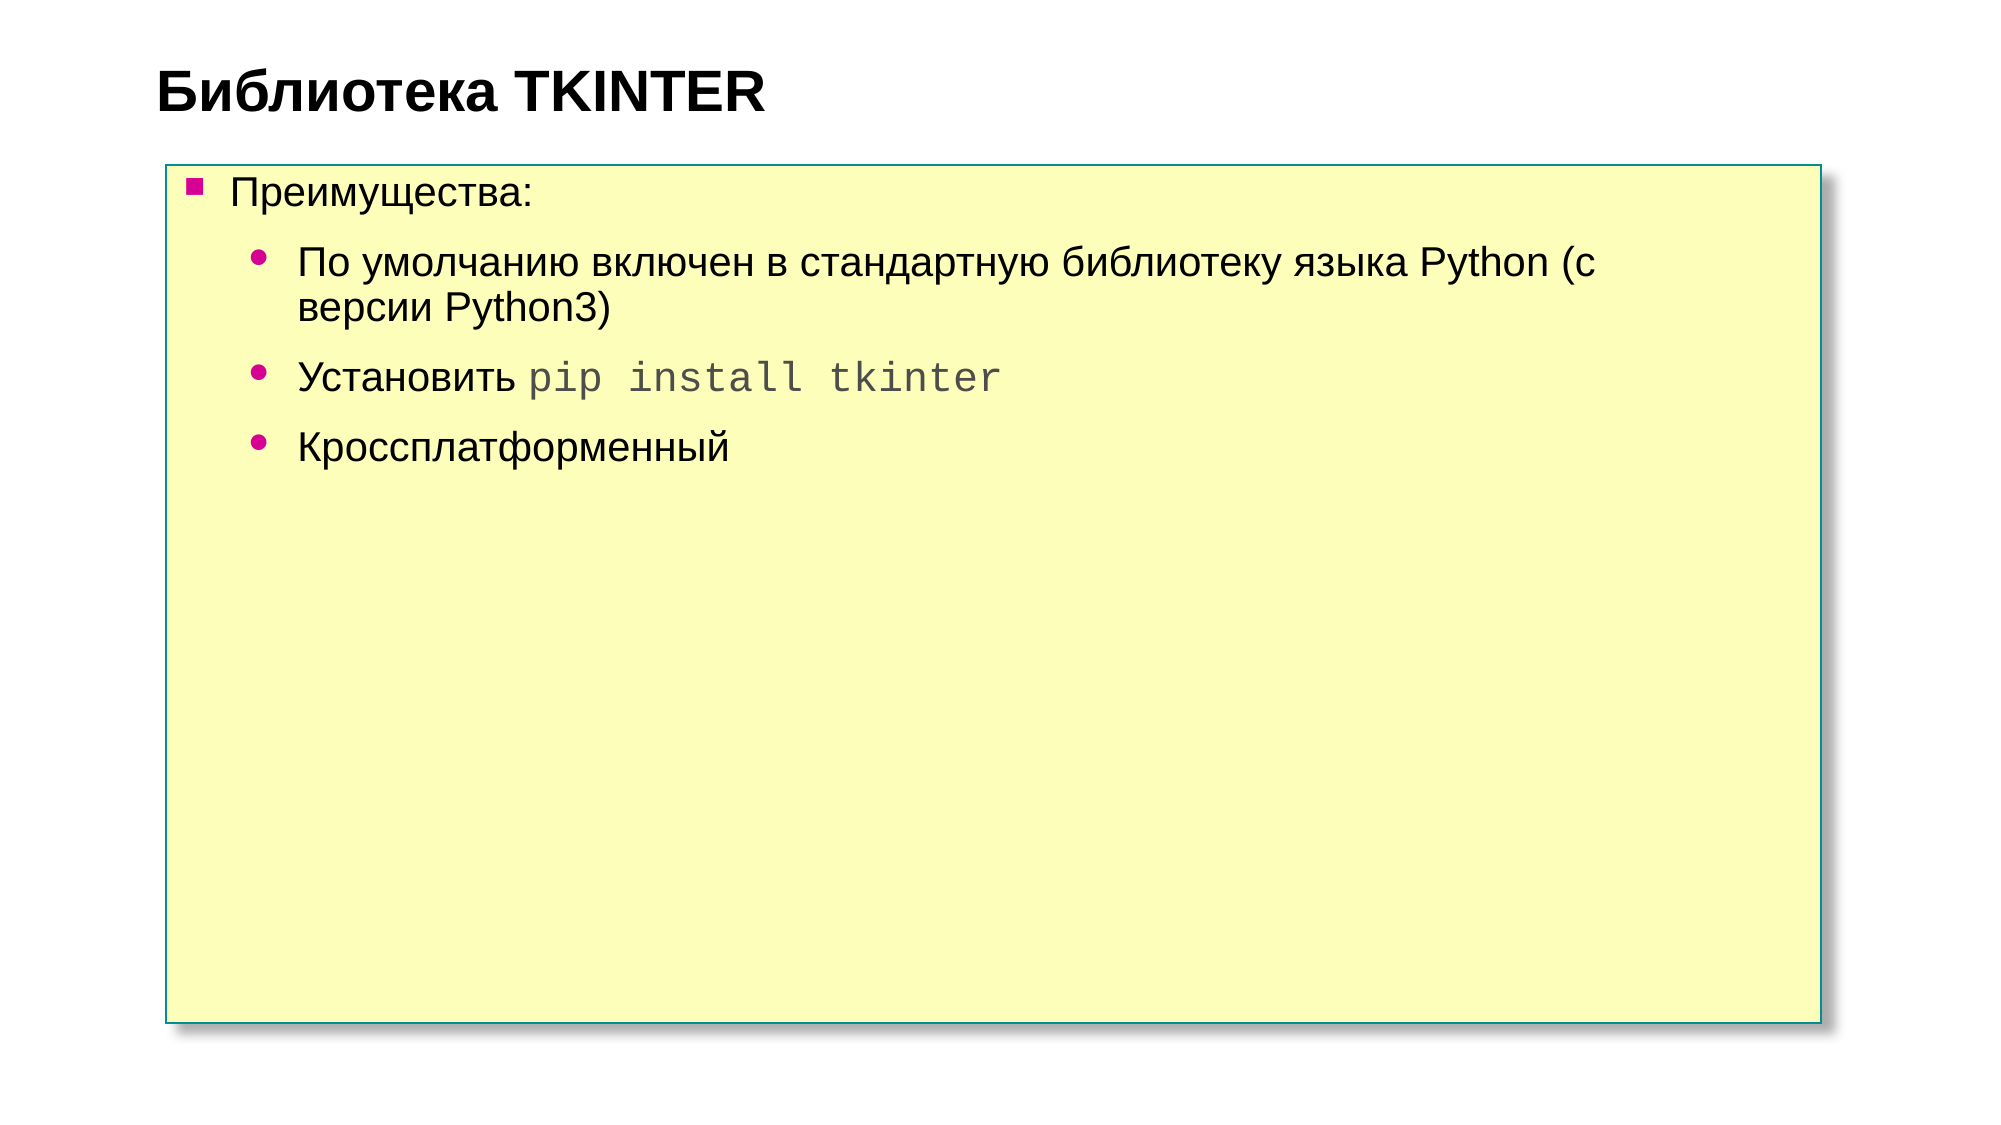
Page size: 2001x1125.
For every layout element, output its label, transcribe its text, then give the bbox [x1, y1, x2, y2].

list Преимущества: По умолчанию включен в стандартную библиотеку языка Python (с версии Python3) Установить pip install tkinter Кроссплатформенный [168, 163, 1743, 618]
title Библиотека TKINTER [141, 25, 1933, 164]
